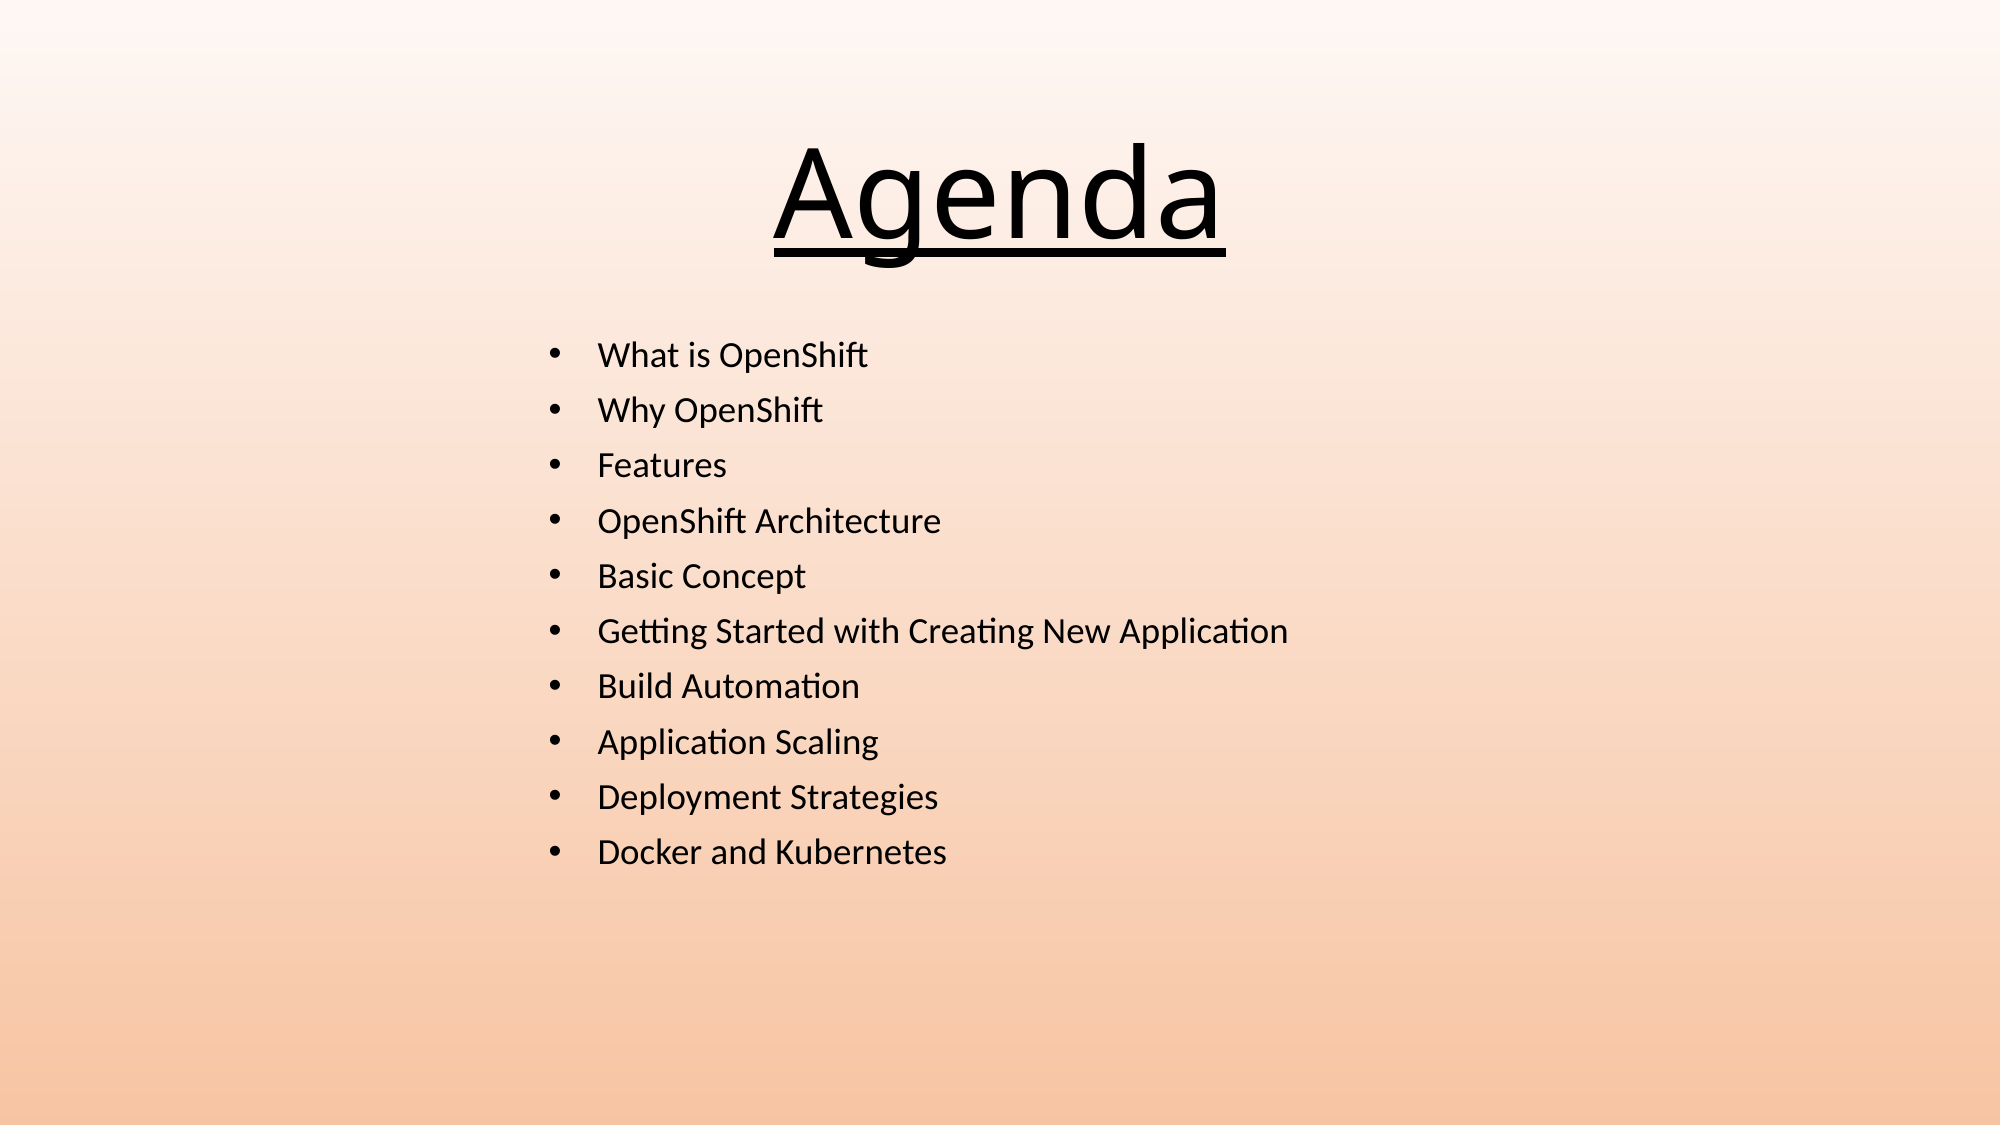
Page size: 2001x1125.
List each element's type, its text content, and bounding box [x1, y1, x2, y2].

subtitle What is OpenShift Why OpenShift Features OpenShift Architecture Basic Concept Getting Started with Creating New Application Build Automation Application Scaling Deployment Strategies Docker and Kubernetes [533, 327, 1547, 882]
title Agenda [249, 69, 1750, 274]
